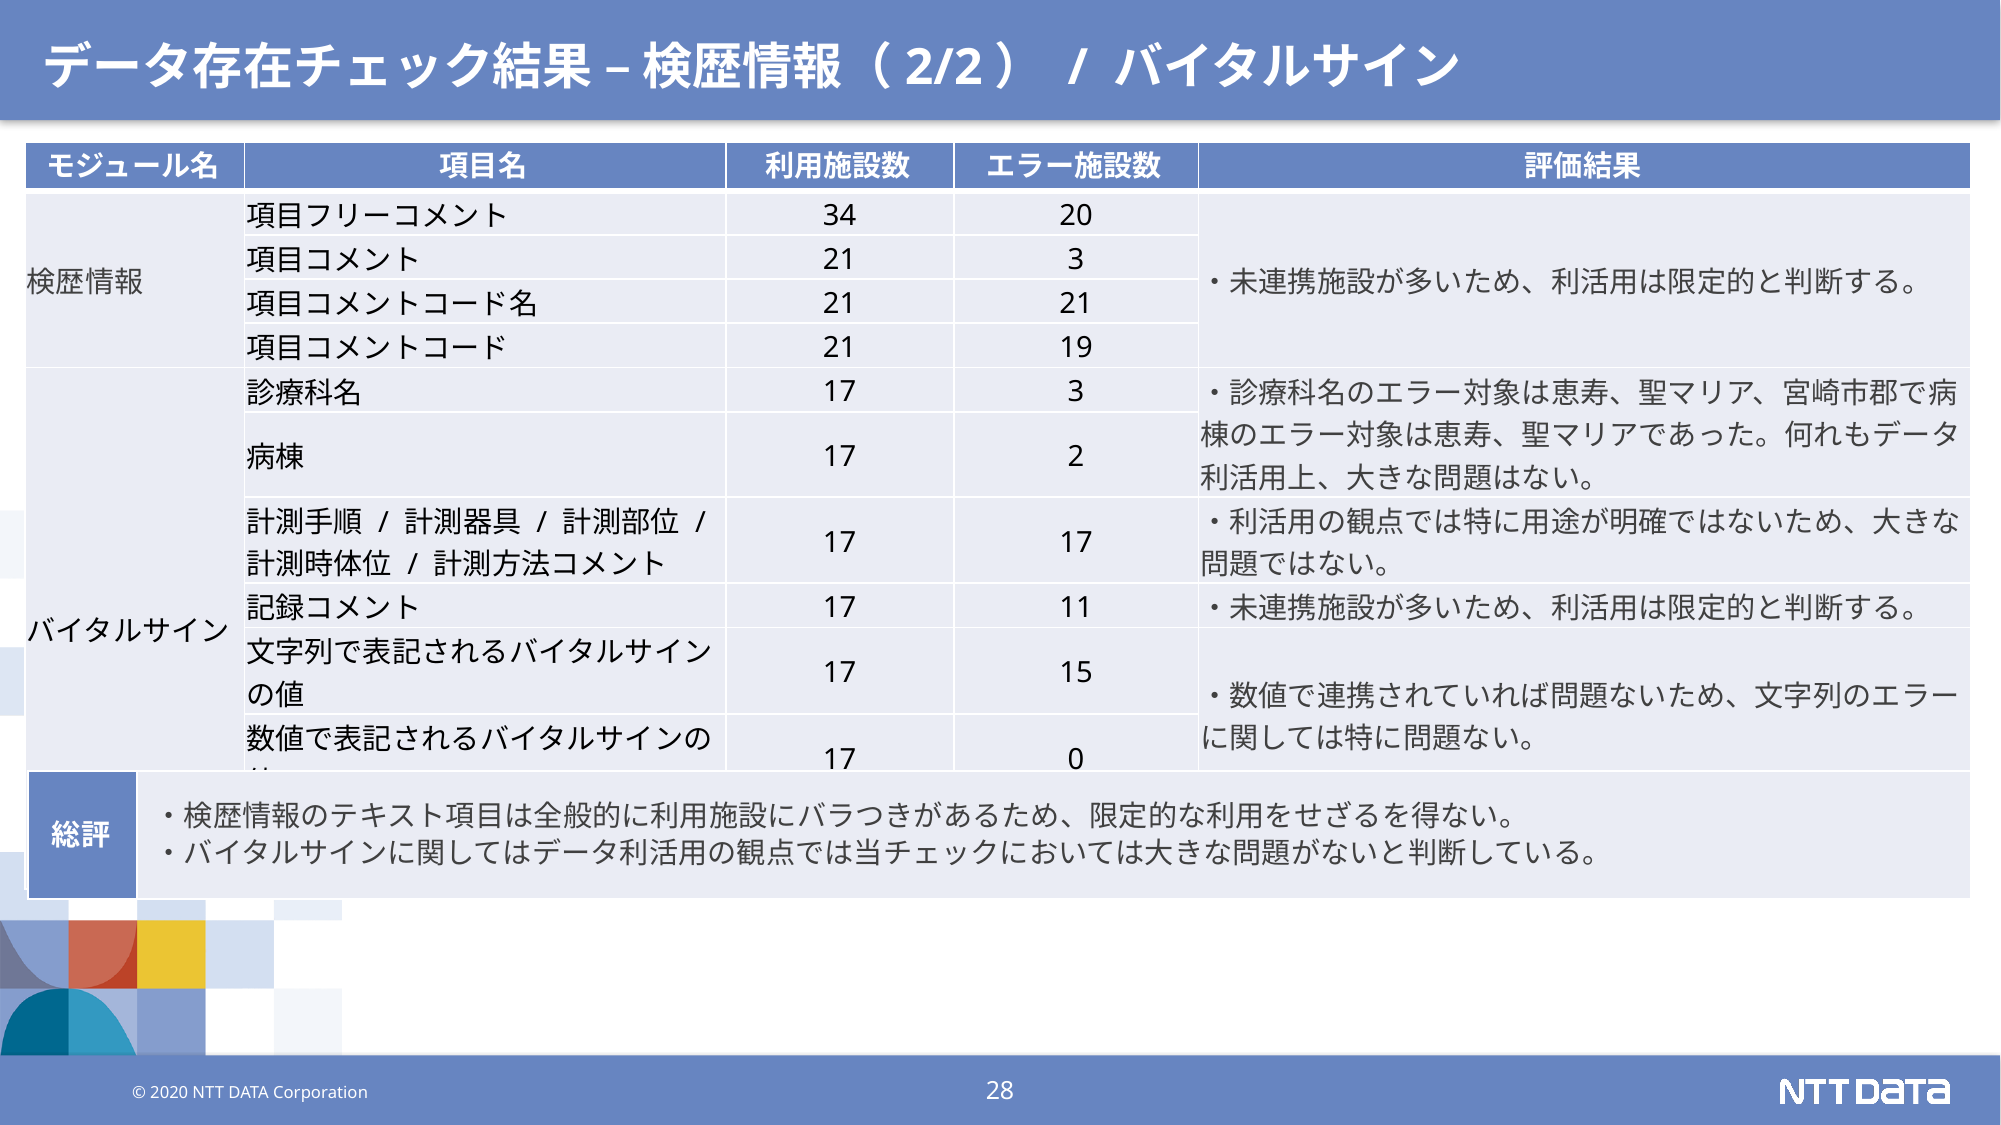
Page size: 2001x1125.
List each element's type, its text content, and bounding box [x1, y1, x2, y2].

table_header 総評 [29, 772, 136, 898]
table_cell 3 [955, 368, 1198, 411]
table_cell バイタルサイン [26, 368, 244, 888]
table_cell 項目コメントコード名 [245, 280, 725, 322]
table_cell 2 [955, 413, 1198, 496]
table_header 項目名 [245, 143, 725, 188]
table_cell ・未連携施設が多いため、利活用は限定的と判断する。 [1199, 584, 1970, 627]
table_cell 項目コメントコード [245, 324, 725, 367]
table_cell 文字列で表記されるバイタルサインの値 [245, 628, 725, 713]
table_cell ・利活用の観点では特に用途が明確ではないため、大きな問題ではない。 [1199, 498, 1970, 582]
table_header ・検歴情報のテキスト項目は全般的に利用施設にバラつきがあるため、限定的な利用をせざるを得ない。 ・バイタルサインに関してはデータ利活用の観点では当チェックにおいては大きな問題がないと判断している。 [138, 772, 1970, 898]
table_cell 15 [955, 628, 1198, 713]
table_cell 17 [727, 584, 953, 627]
table_cell 診療科名 [245, 368, 725, 411]
table_header エラー施設数 [955, 143, 1198, 188]
table_cell 11 [955, 584, 1198, 627]
table_cell 計測手順 / 計測器具 / 計測部位 / 計測時体位 / 計測方法コメント [245, 498, 725, 582]
table_cell ・数値で連携されていれば問題ないため、文字列のエラーに関しては特に問題ない。 [1199, 628, 1970, 770]
table_cell 17 [727, 498, 953, 582]
table_header 利用施設数 [727, 143, 953, 188]
table_cell 21 [727, 324, 953, 367]
table_cell 0 [955, 715, 1198, 770]
table_cell 21 [727, 236, 953, 278]
table_cell 数値で表記されるバイタルサインの値 [245, 715, 725, 770]
table_cell ・診療科名のエラー対象は恵寿、聖マリア、宮崎市郡で病棟のエラー対象は恵寿、聖マリアであった。何れもデータ利活用上、大きな問題はない。 [1199, 368, 1970, 496]
picture [1767, 1066, 1962, 1116]
table_cell 21 [955, 280, 1198, 322]
table_cell 34 [727, 194, 953, 234]
table_cell 項目フリーコメント [245, 194, 725, 234]
picture [0, 510, 342, 1055]
table_header モジュール名 [26, 143, 244, 188]
table_cell 17 [727, 368, 953, 411]
title データ存在チェック結果 – 検歴情報（2/2） / バイタルサイン [28, 0, 1972, 119]
table_cell 20 [955, 194, 1198, 234]
table_cell ・未連携施設が多いため、利活用は限定的と判断する。 [1199, 194, 1970, 367]
table_cell 17 [727, 413, 953, 496]
table_cell 17 [727, 715, 953, 770]
table_cell 19 [955, 324, 1198, 367]
table_cell 17 [955, 498, 1198, 582]
table_cell 項目コメント [245, 236, 725, 278]
table_cell 記録コメント [245, 584, 725, 627]
table_cell 21 [727, 280, 953, 322]
table_cell 病棟 [245, 413, 725, 496]
table_header 評価結果 [1199, 143, 1970, 188]
table_cell 3 [955, 236, 1198, 278]
table_cell 検歴情報 [26, 194, 244, 367]
table_cell 17 [727, 628, 953, 713]
